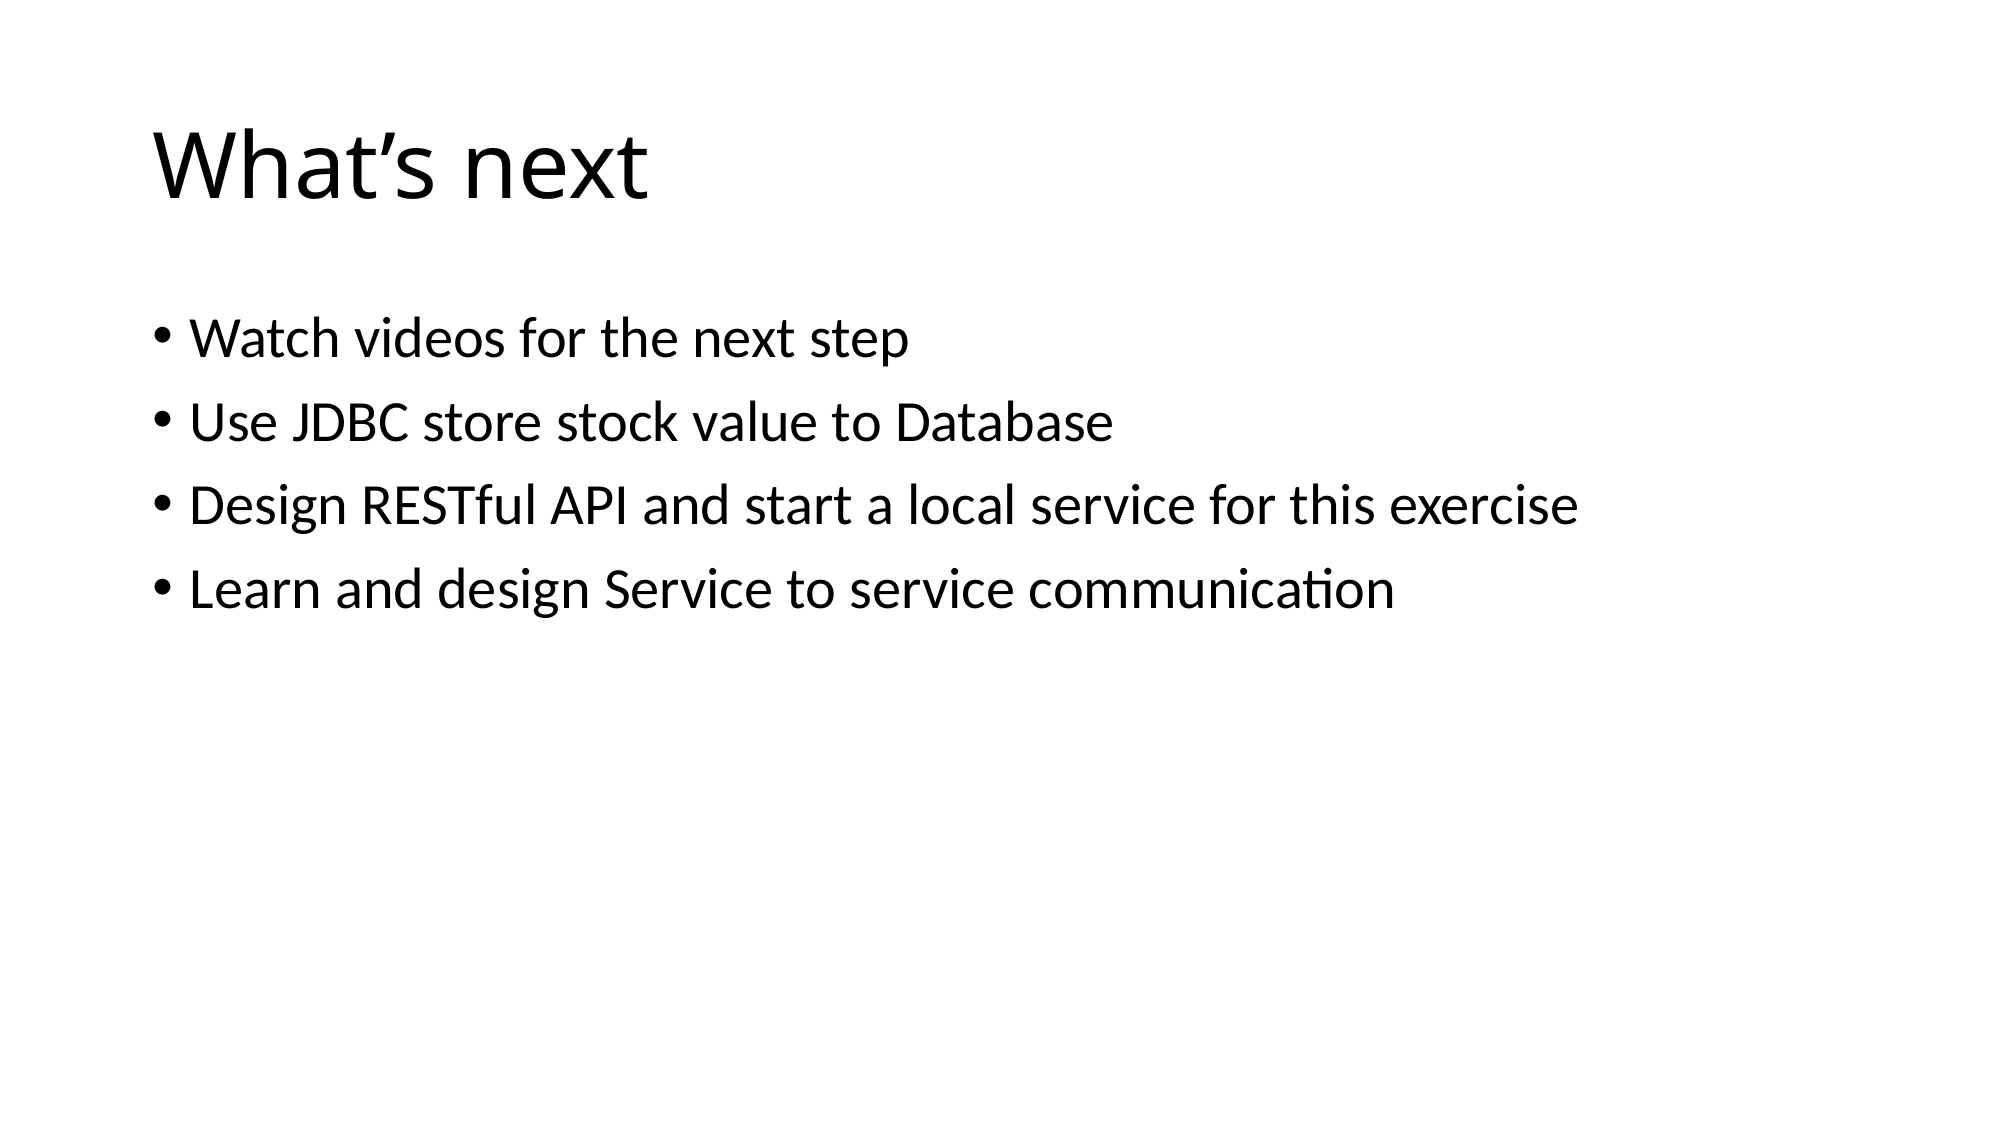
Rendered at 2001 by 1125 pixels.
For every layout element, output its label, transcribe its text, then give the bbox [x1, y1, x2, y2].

title What’s next [137, 59, 1863, 278]
list Watch videos for the next step Use JDBC store stock value to Database Design RESTful API and start a local service for this exercise Learn and design Service to service communication [137, 299, 1863, 1014]
